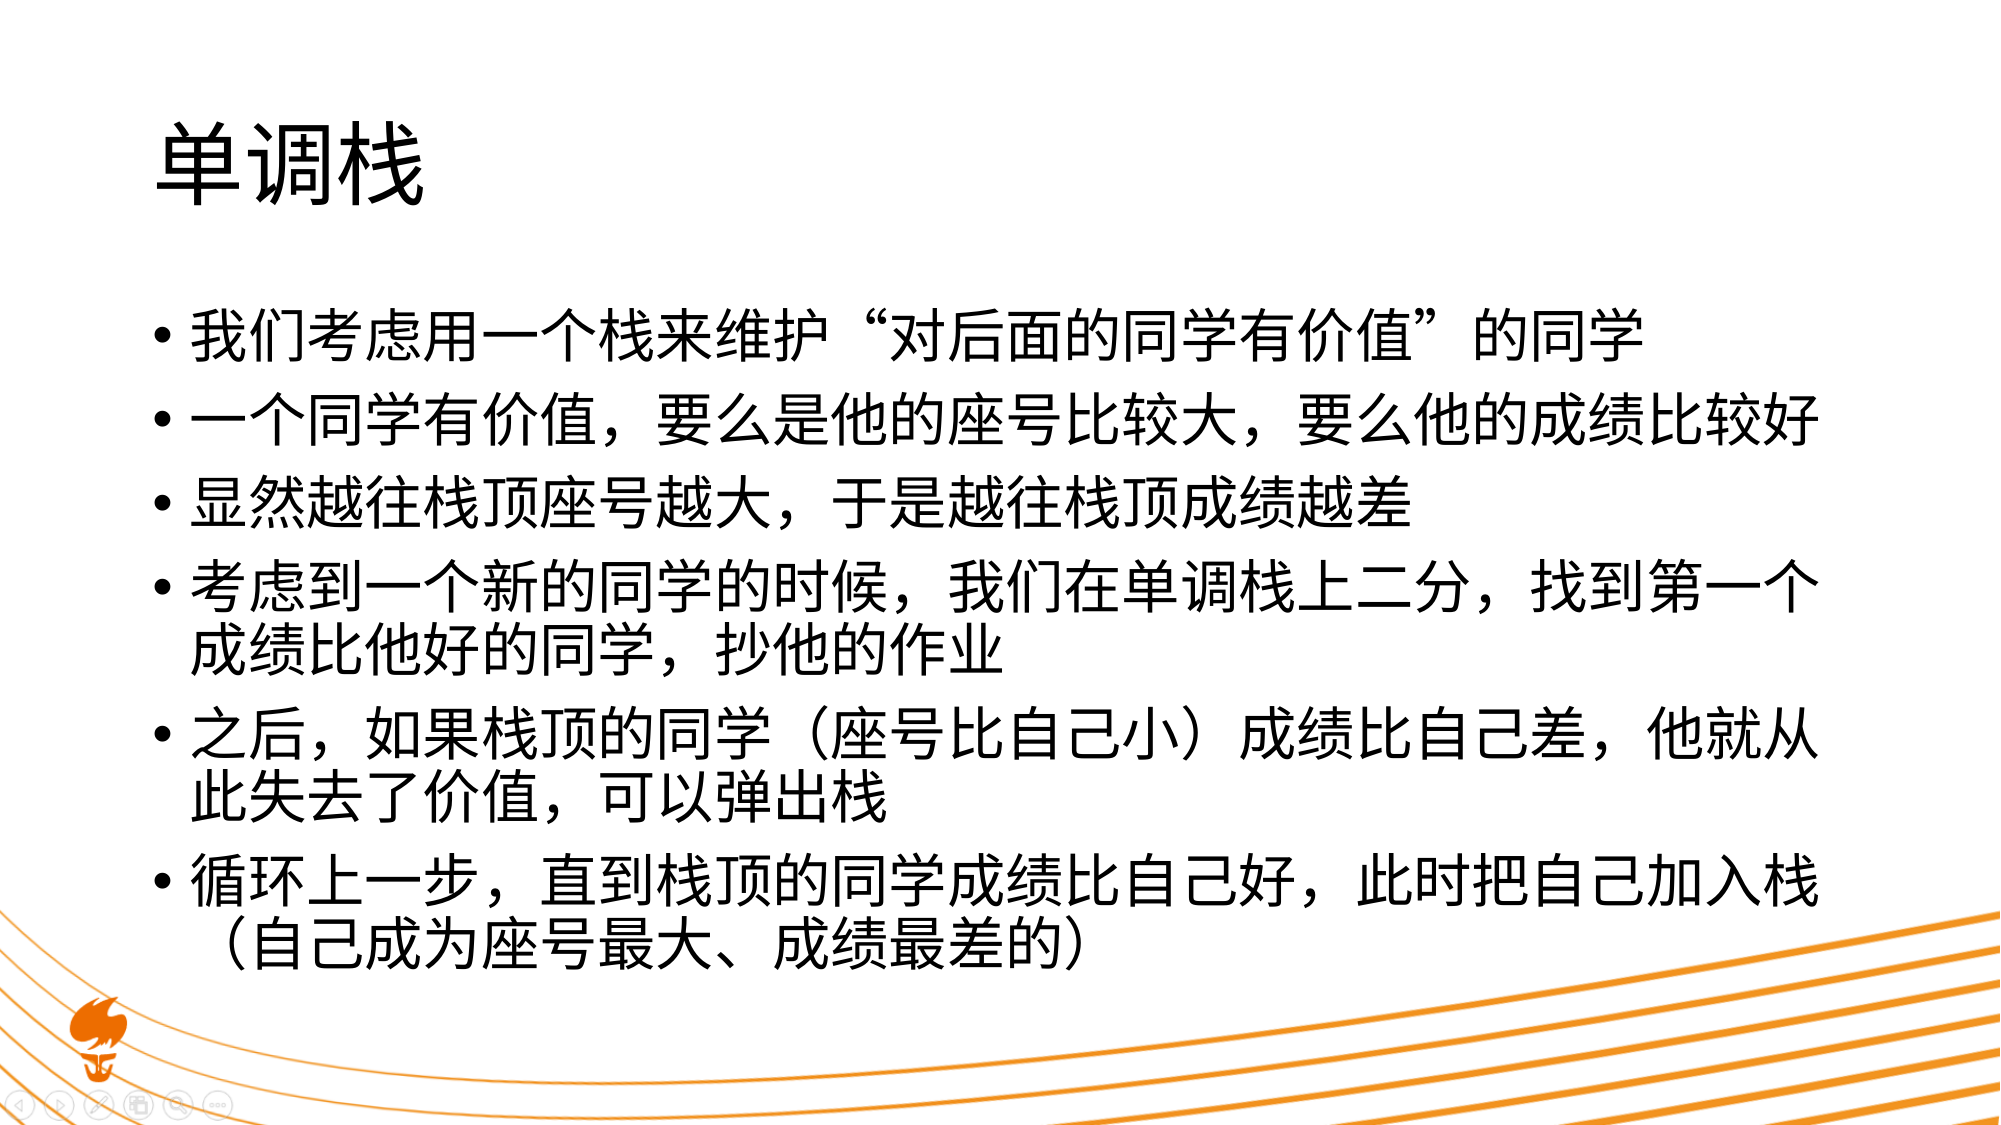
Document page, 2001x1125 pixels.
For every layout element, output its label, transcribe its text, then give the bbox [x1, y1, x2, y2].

list 我们考虑用一个栈来维护“对后面的同学有价值”的同学 一个同学有价值，要么是他的座号比较大，要么他的成绩比较好 显然越往栈顶座号越大，于是越往栈顶成绩越差 考虑到一个新的同学的时候，我们在单调栈上二分，找到第一个成绩比他好的同学，抄他的作业 之后，如果栈顶的同学（座号比自己小）成绩比自己差，他就从此失去了价值，可以弹出栈 循环上一步，直到栈顶的同学成绩比自己好，此时把自己加入栈（自己成为座号最大、成绩最差的） [137, 299, 1863, 1014]
title 单调栈 [137, 59, 1863, 278]
picture [0, 0, 2000, 1125]
